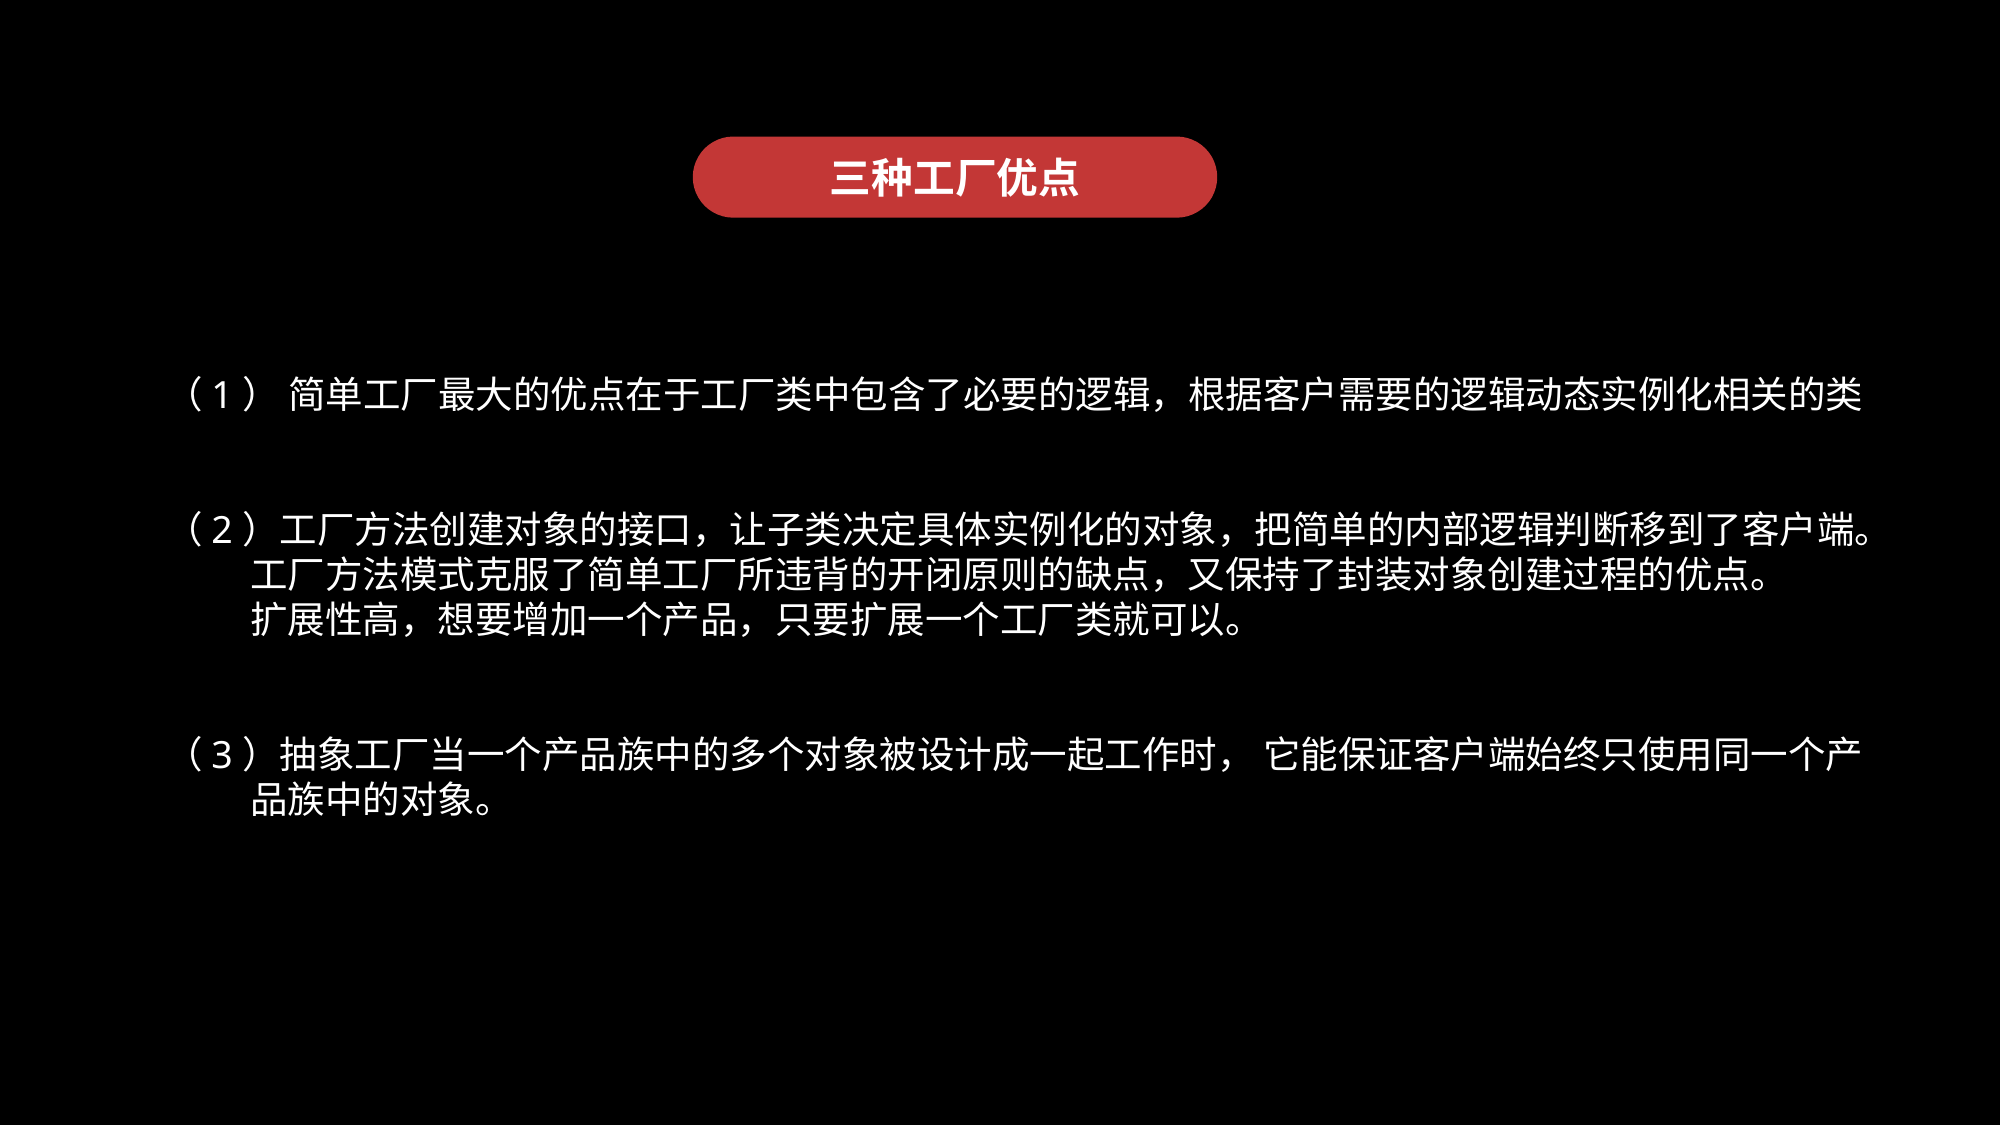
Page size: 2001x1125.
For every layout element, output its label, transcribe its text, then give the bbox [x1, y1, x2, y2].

text_box （1） 简单工厂最大的优点在于工厂类中包含了必要的逻辑，根据客户需要的逻辑动态实例化相关的类 （2）工厂方法创建对象的接口，让子类决定具体实例化的对象，把简单的内部逻辑判断移到了客户端。 工厂方法模式克服了简单工厂所违背的开闭原则的缺点，又保持了封装对象创建过程的优点。 扩展性高，想要增加一个产品，只要扩展一个工厂类就可以。 （3）抽象工厂当一个产品族中的多个对象被设计成一起工作时， 它能保证客户端始终只使用同一个产 品族中的对象。 [150, 363, 1907, 829]
text_box 三种工厂优点 [691, 135, 1219, 219]
